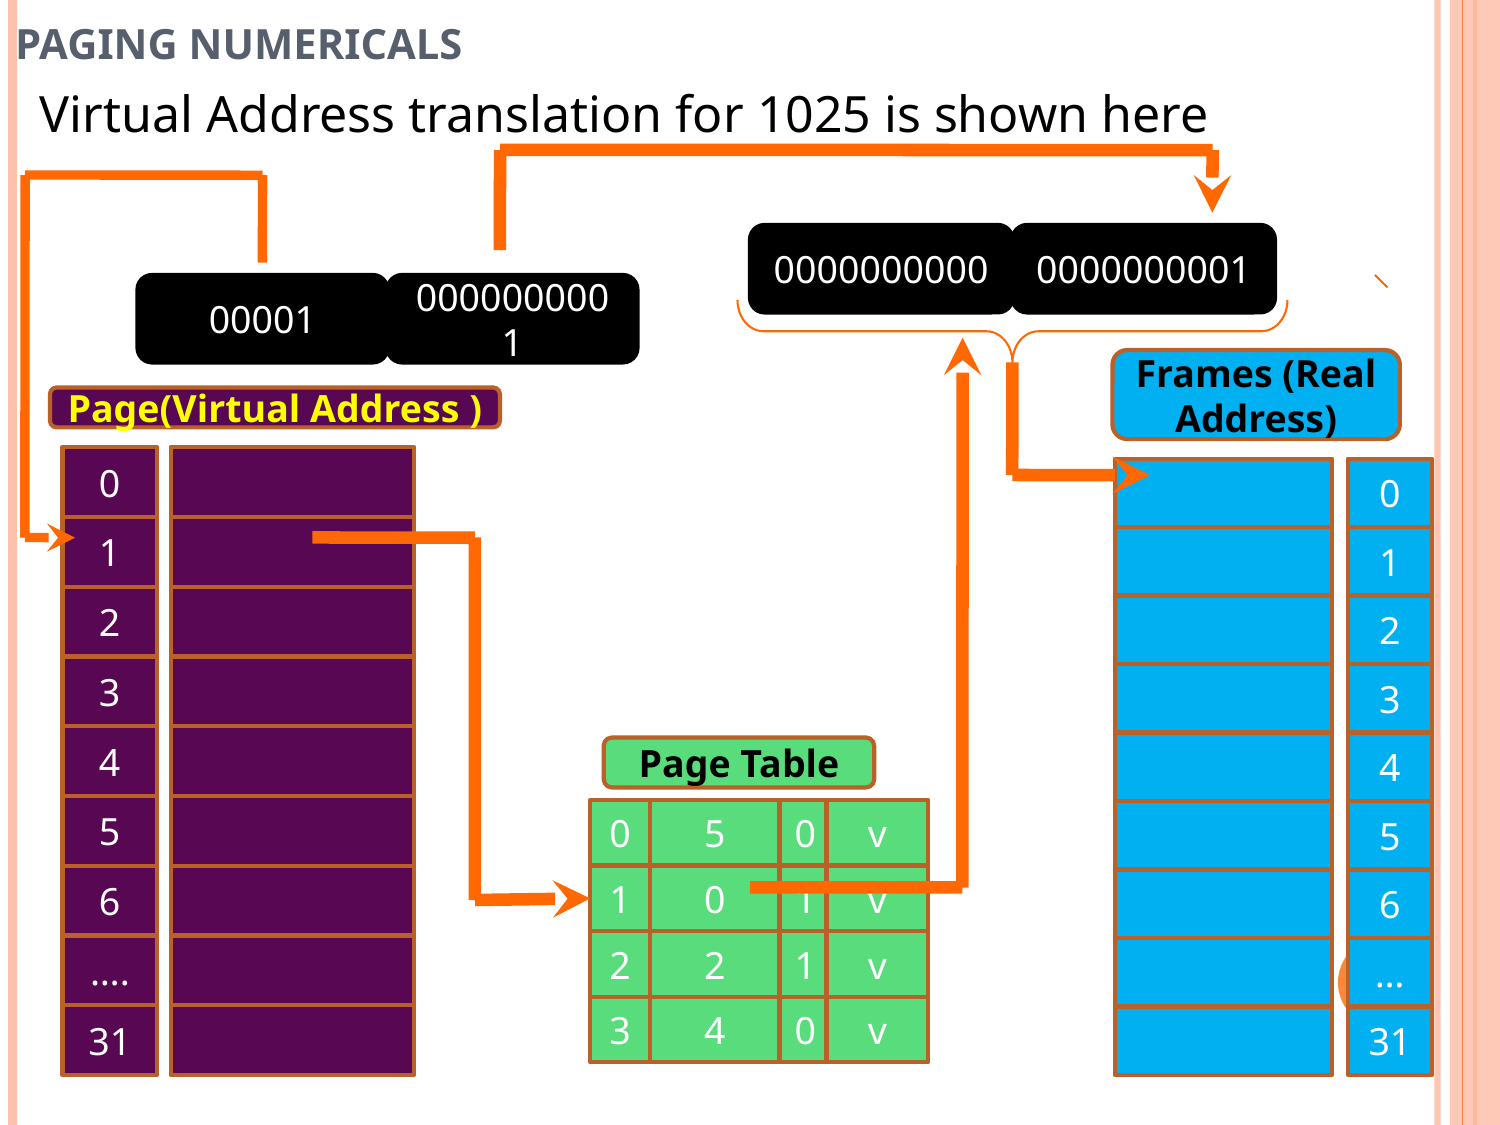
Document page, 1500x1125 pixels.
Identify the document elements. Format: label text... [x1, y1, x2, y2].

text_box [1347, 458, 1433, 1076]
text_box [589, 737, 929, 1063]
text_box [749, 224, 1276, 313]
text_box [49, 387, 501, 1076]
text_box Frames (Real Address) [1112, 349, 1400, 440]
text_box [1374, 274, 1388, 288]
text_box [1114, 458, 1333, 1076]
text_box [137, 274, 638, 363]
list Virtual Address translation for 1025 is shown here [24, 75, 1500, 1125]
title PAGING NUMERICALS [0, 0, 1500, 75]
text_box [737, 299, 1288, 362]
